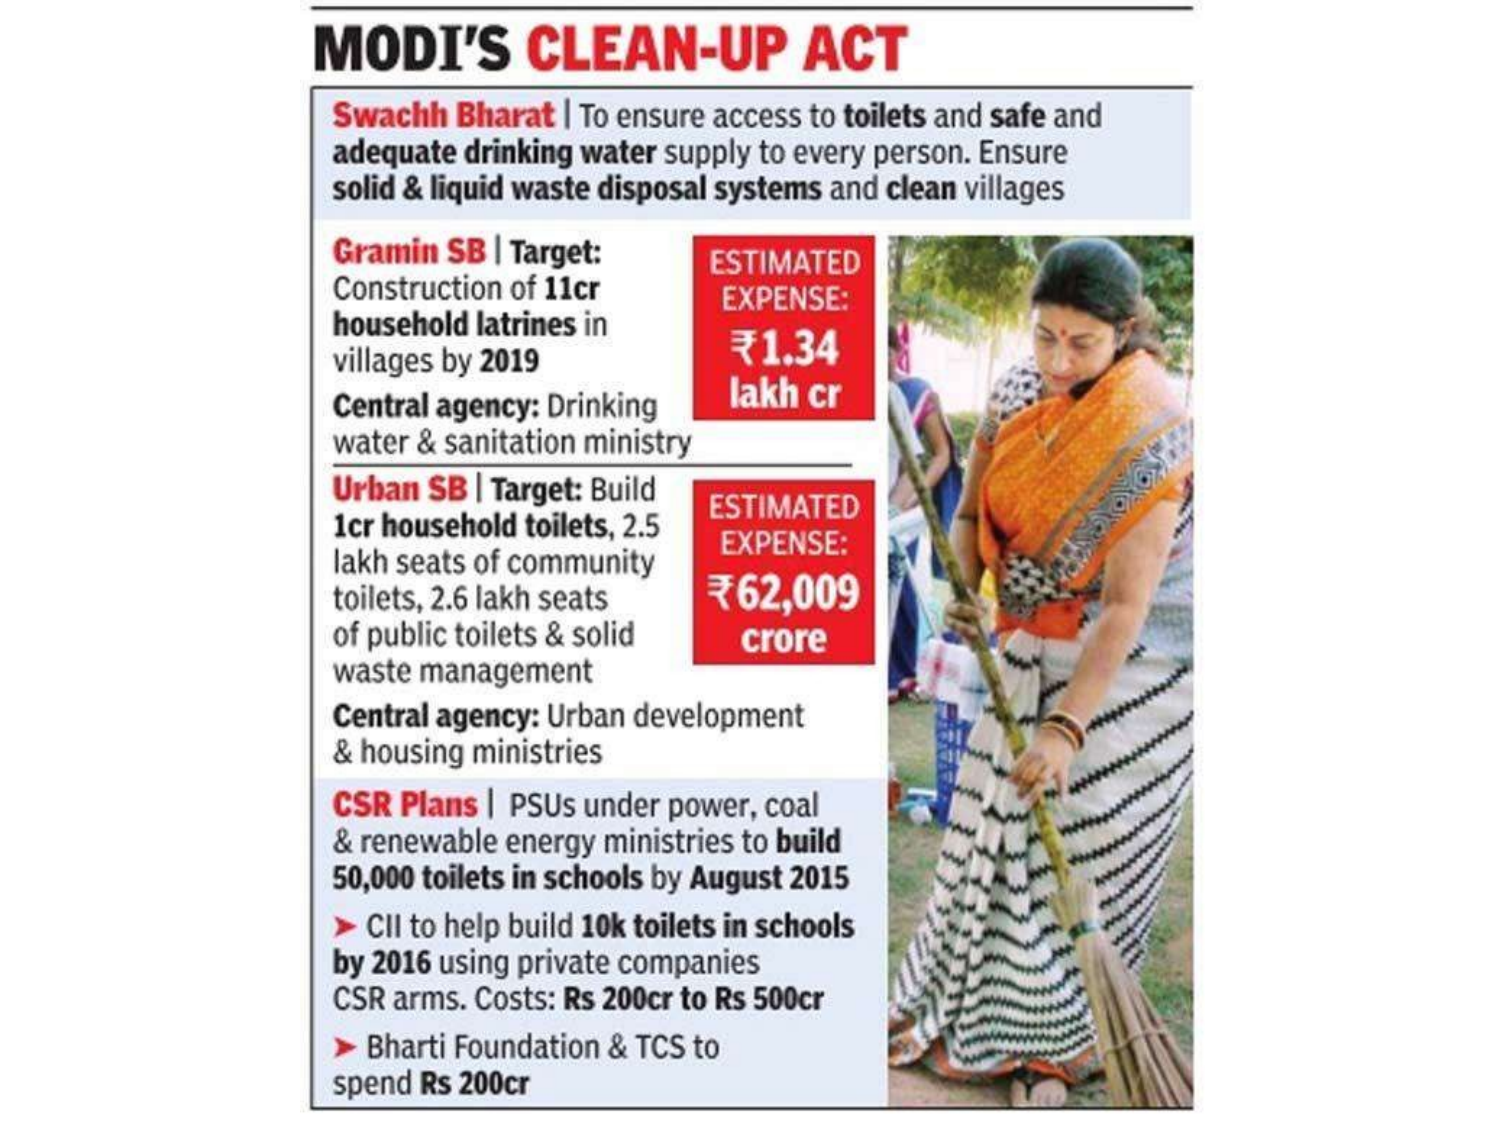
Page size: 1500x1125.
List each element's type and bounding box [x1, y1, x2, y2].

text_box [300, 0, 1205, 1114]
